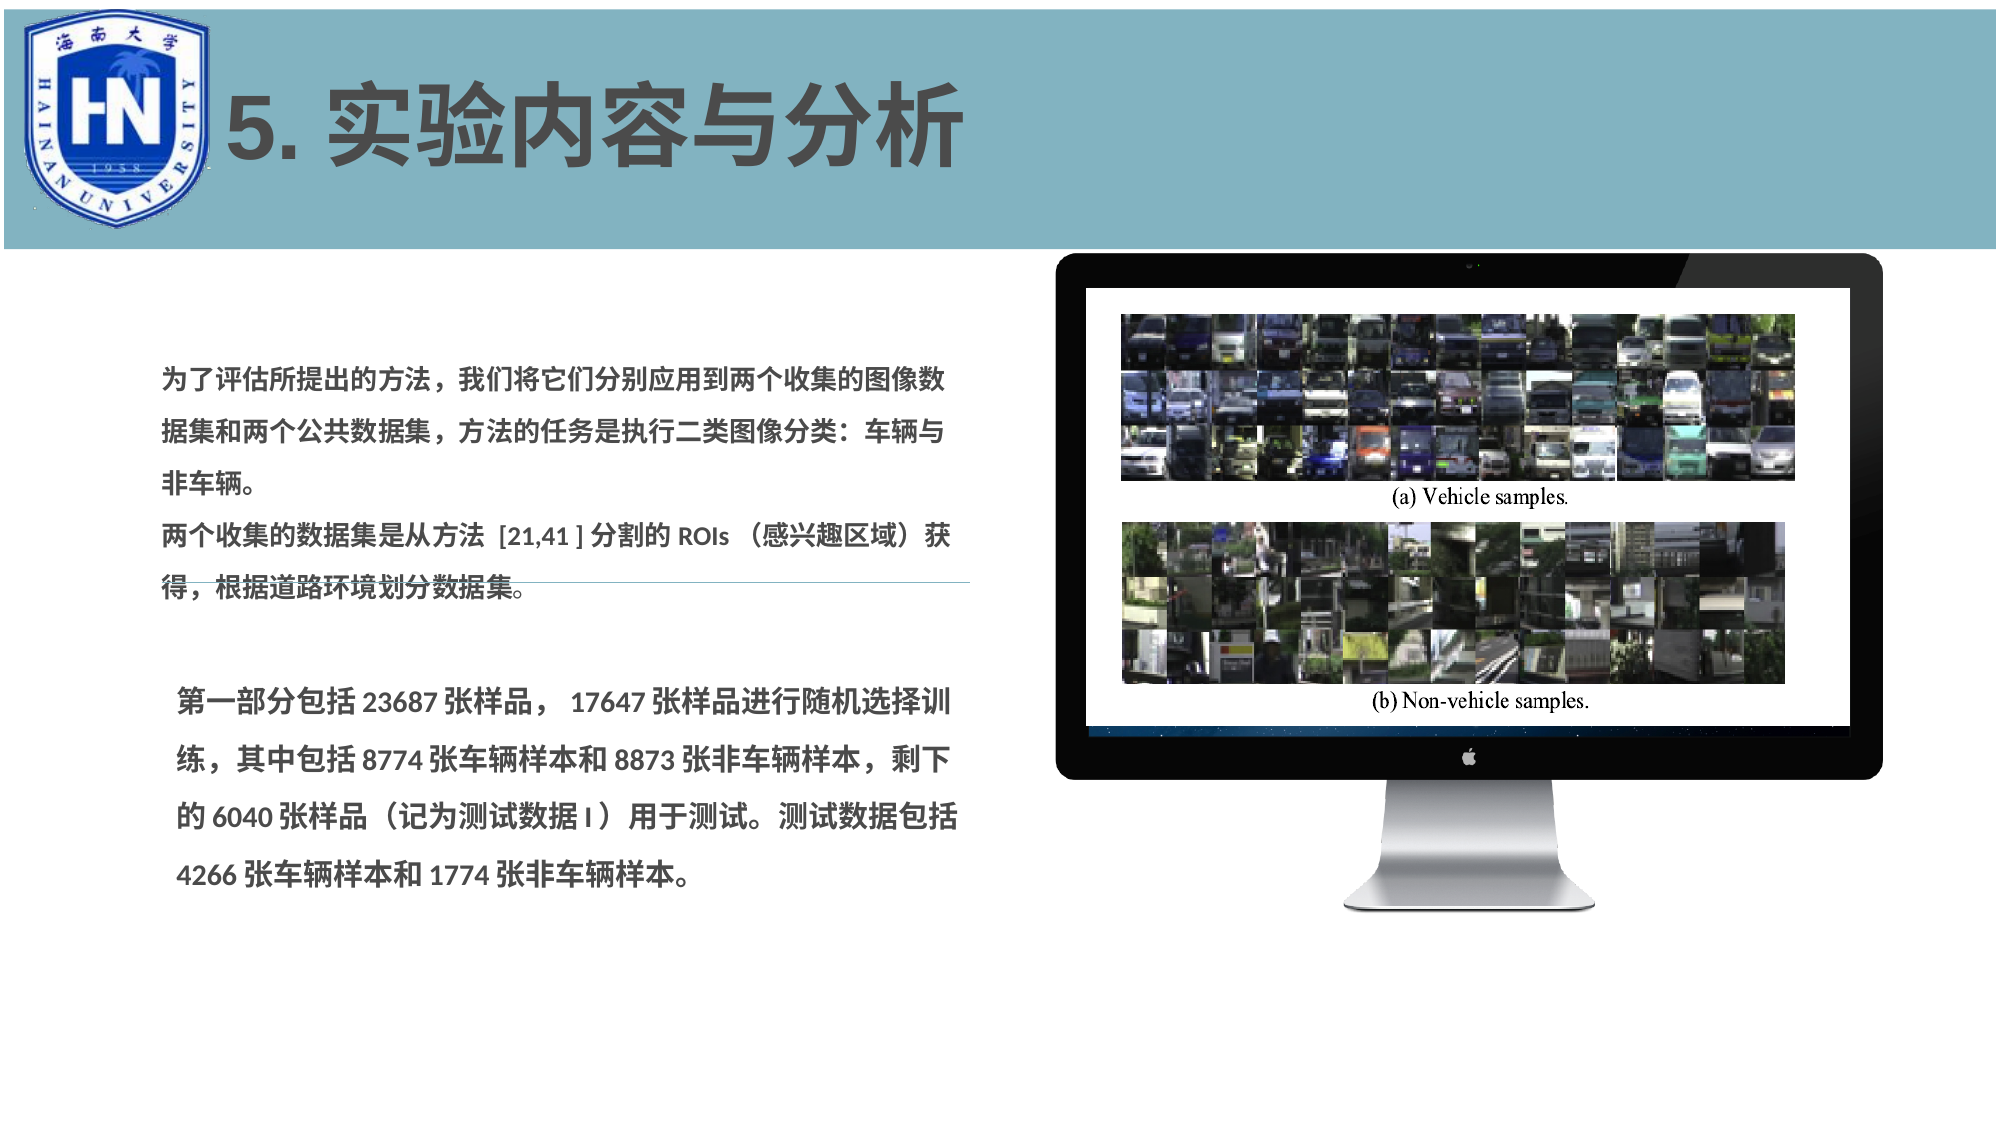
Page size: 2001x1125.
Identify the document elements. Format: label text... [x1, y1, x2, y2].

text_box 为了评估所提出的方法，我们将它们分别应用到两个收集的图像数据集和两个公共数据集，方法的任务是执行二类图像分类：车辆与非车辆。 两个收集的数据集是从方法 [21,41 ]分割的ROIs（感兴趣区域）获得，根据道路环境划分数据集。 [147, 335, 970, 583]
text_box 第一部分包括23687张样品，17647张样品进行随机选择训练，其中包括8774张车辆样本和8873张非车辆样本，剩下的6040张样品（记为测试数据I）用于测试。测试数据包括4266张车辆样本和1774张非车辆样本。 [161, 653, 985, 902]
text_box 5.实验内容与分析 [210, 20, 1936, 238]
picture [24, 9, 211, 230]
text_box [4, 9, 1996, 250]
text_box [1038, 249, 1898, 928]
